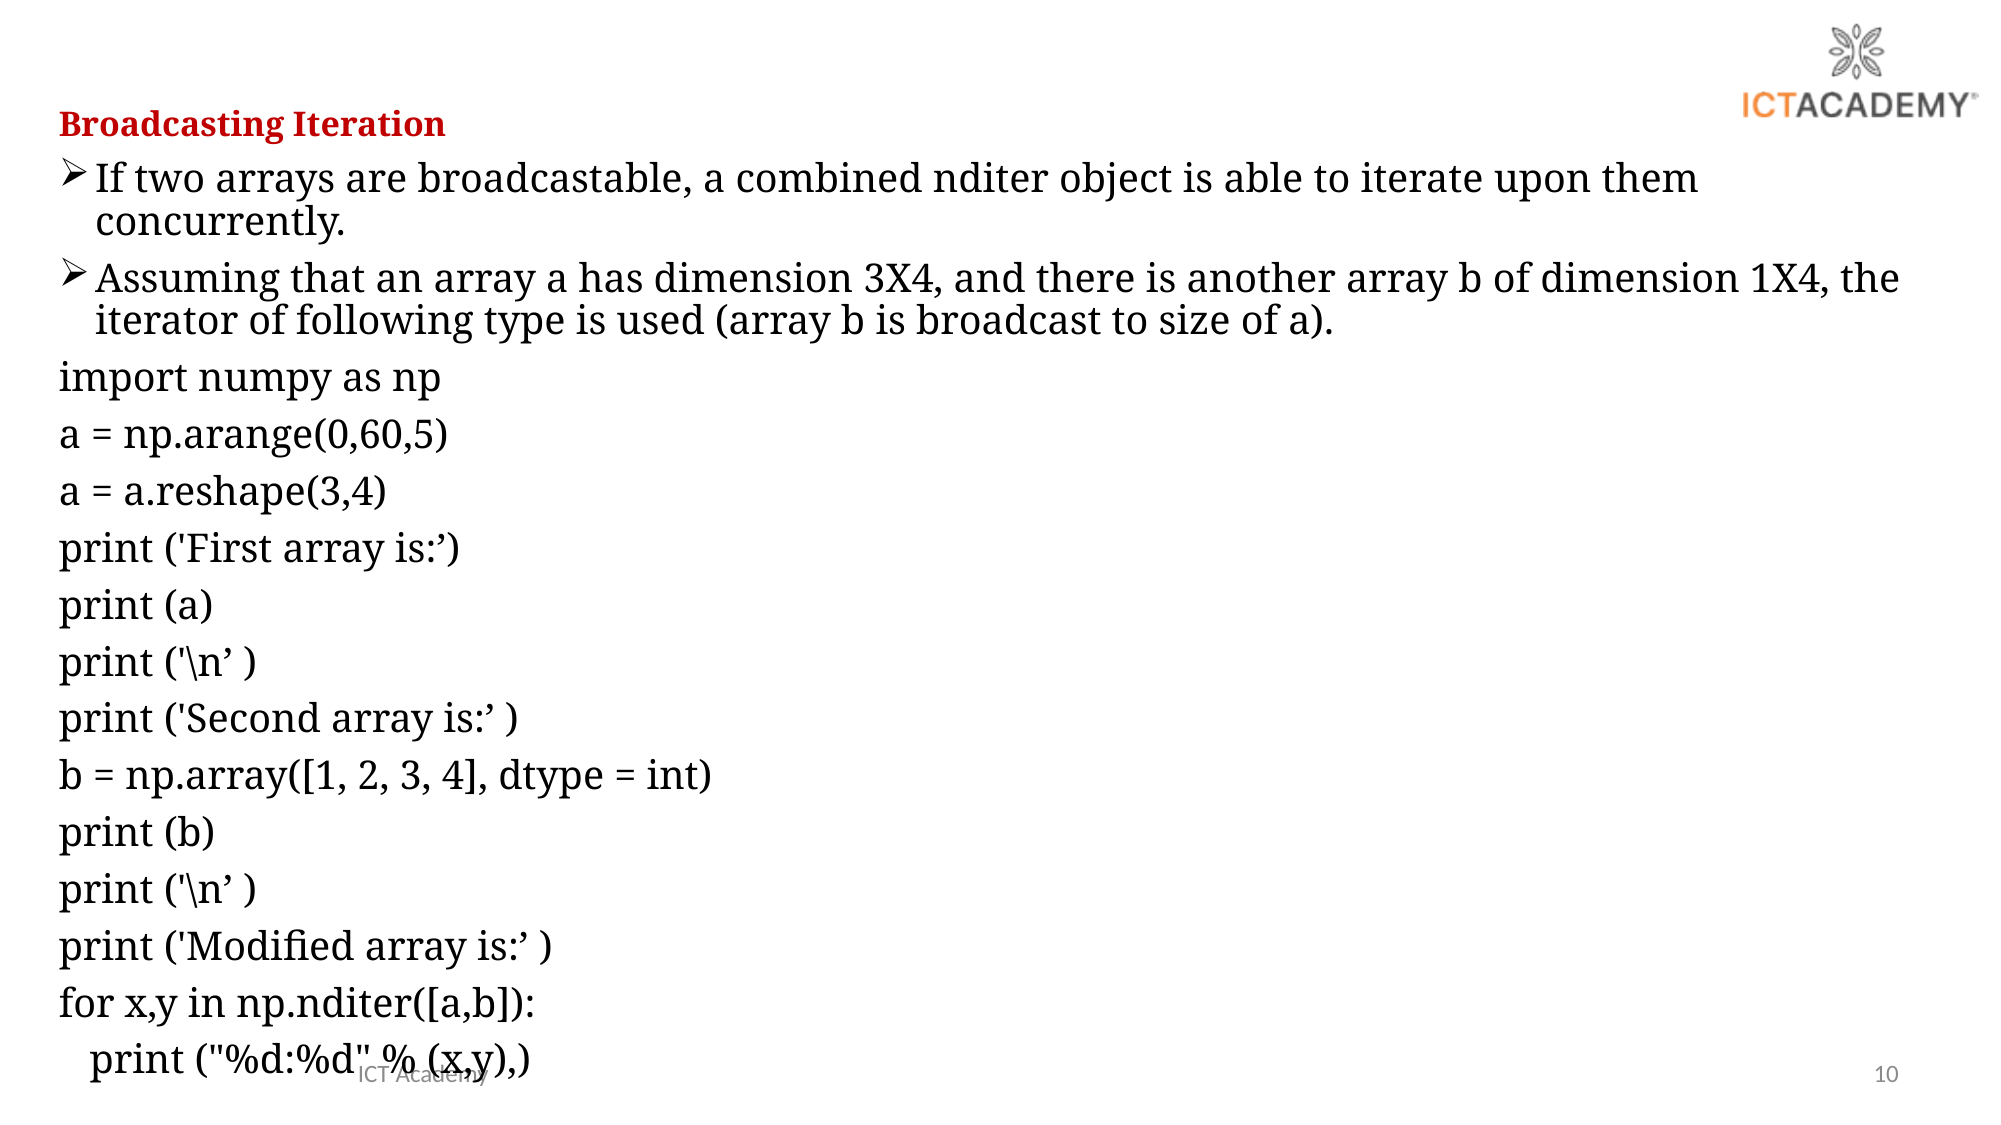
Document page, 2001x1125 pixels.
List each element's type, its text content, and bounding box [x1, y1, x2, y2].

footer ICT Academy [85, 1042, 761, 1103]
slide_number 10 [1464, 1042, 1915, 1103]
list Broadcasting Iteration If two arrays are broadcastable, a combined nditer object is able to iterate upon them concurrently. Assuming that an array a has dimension 3X4, and there is another array b of dimension 1X4, the iterator of following type is used (array b is broadcast to size of a). import numpy as np a = np.arange(0,60,5) a = a.reshape(3,4) print ('First array is:’) print (a) print ('\n’ ) print ('Second array is:’ ) b = np.array([1, 2, 3, 4], dtype = int) print (b) print ('\n’ ) print ('Modified array is:’ ) for x,y in np.nditer([a,b]): print ("%d:%d" % (x,y),) [43, 99, 1969, 1099]
picture [1743, 22, 1979, 120]
